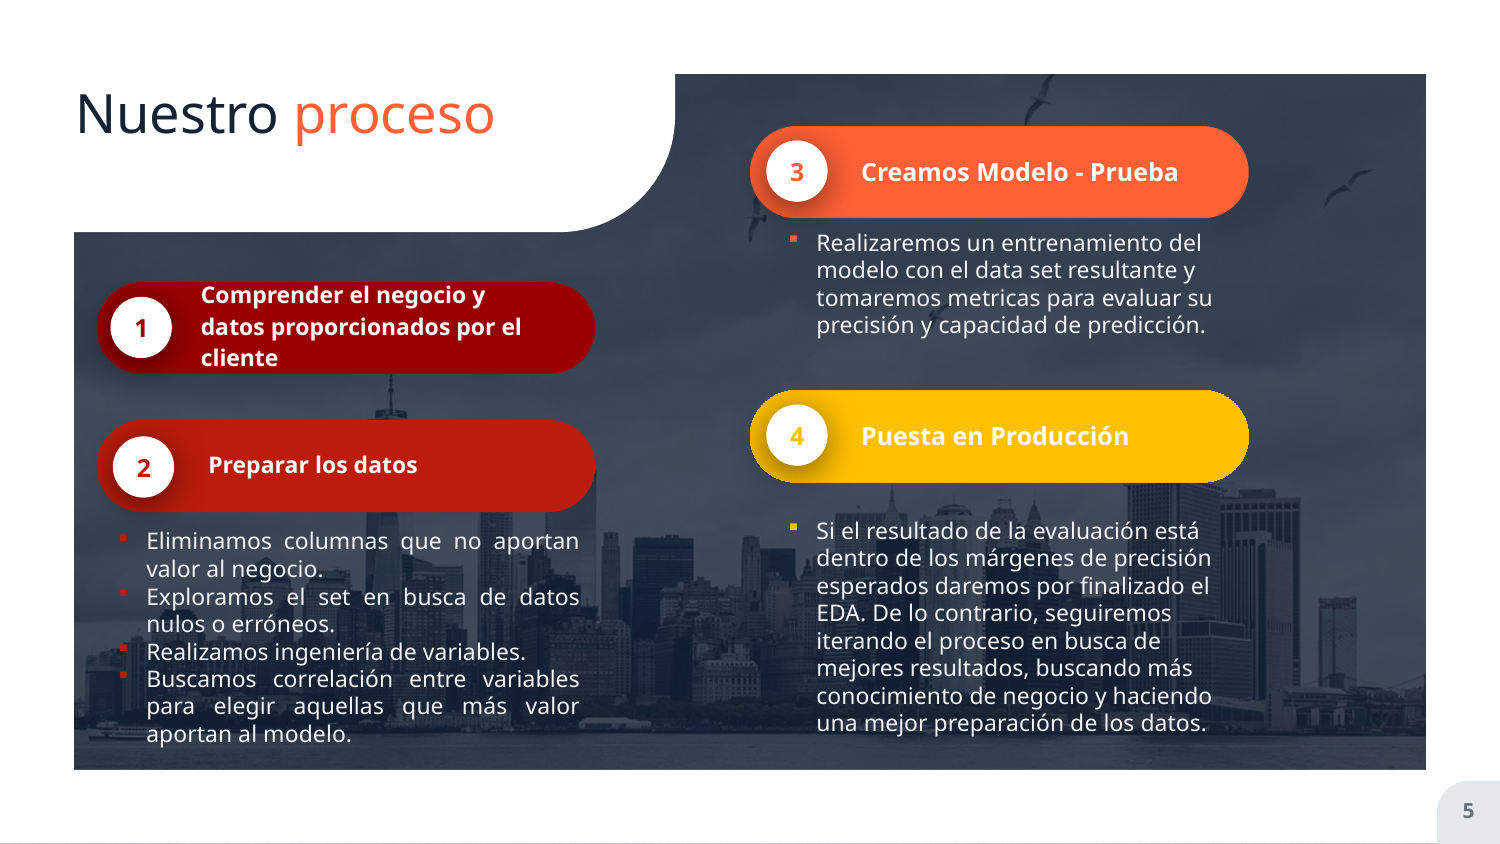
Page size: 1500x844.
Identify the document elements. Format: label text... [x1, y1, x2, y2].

title Nuestro proceso [75, 0, 596, 233]
text_box Eliminamos columnas que no aportan valor al negocio. Exploramos el set en busca de datos nulos o erróneos. Realizamos ingeniería de variables. Buscamos correlación entre variables para elegir aquellas que más valor aportan al modelo. [103, 519, 596, 777]
text_box Realizaremos un entrenamiento del modelo con el data set resultante y tomaremos metricas para evaluar su precisión y capacidad de predicción. [773, 220, 1266, 368]
text_box Si el resultado de la evaluación está dentro de los márgenes de precisión esperados daremos por finalizado el EDA. De lo contrario, seguiremos iterando el proceso en busca de mejores resultados, buscando más conocimiento de negocio y haciendo una mejor preparación de los datos. [773, 509, 1266, 789]
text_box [749, 389, 1249, 483]
slide_number 5 [1437, 780, 1500, 844]
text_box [96, 281, 596, 375]
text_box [749, 125, 1249, 219]
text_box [96, 419, 596, 513]
